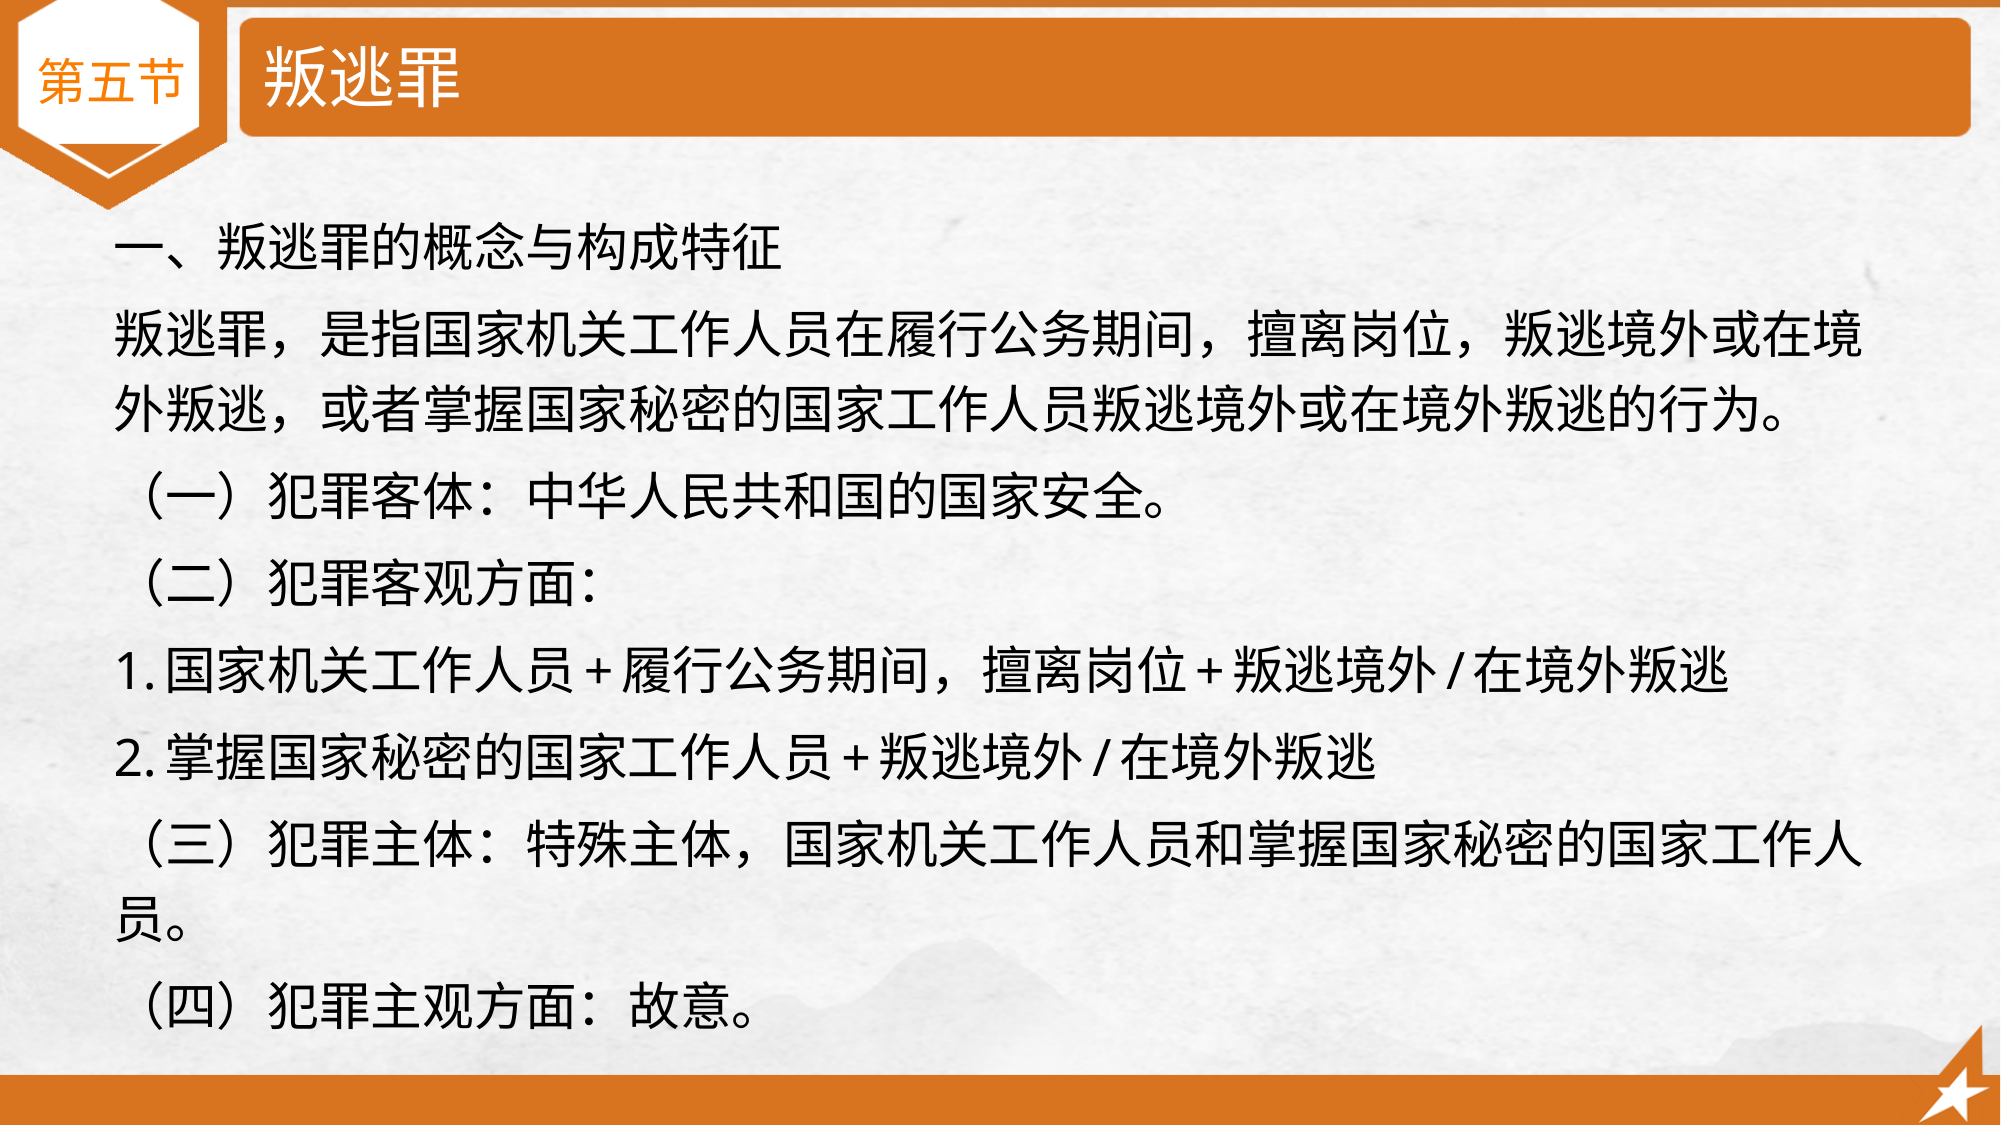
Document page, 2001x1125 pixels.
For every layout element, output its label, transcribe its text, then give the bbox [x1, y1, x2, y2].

text_box 第五节 [22, 43, 202, 119]
title 叛逃罪 [247, 32, 1958, 131]
list 一、叛逃罪的概念与构成特征 叛逃罪，是指国家机关工作人员在履行公务期间，擅离岗位，叛逃境外或在境外叛逃，或者掌握国家秘密的国家工作人员叛逃境外或在境外叛逃的行为。 （一）犯罪客体：中华人民共和国的国家安全。 （二）犯罪客观方面： 1.国家机关工作人员+履行公务期间，擅离岗位+叛逃境外/在境外叛逃 2.掌握国家秘密的国家工作人员+叛逃境外/在境外叛逃 （三）犯罪主体：特殊主体，国家机关工作人员和掌握国家秘密的国家工作人员。 （四）犯罪主观方面：故意。 [98, 195, 1896, 1052]
picture [0, 0, 2001, 1125]
